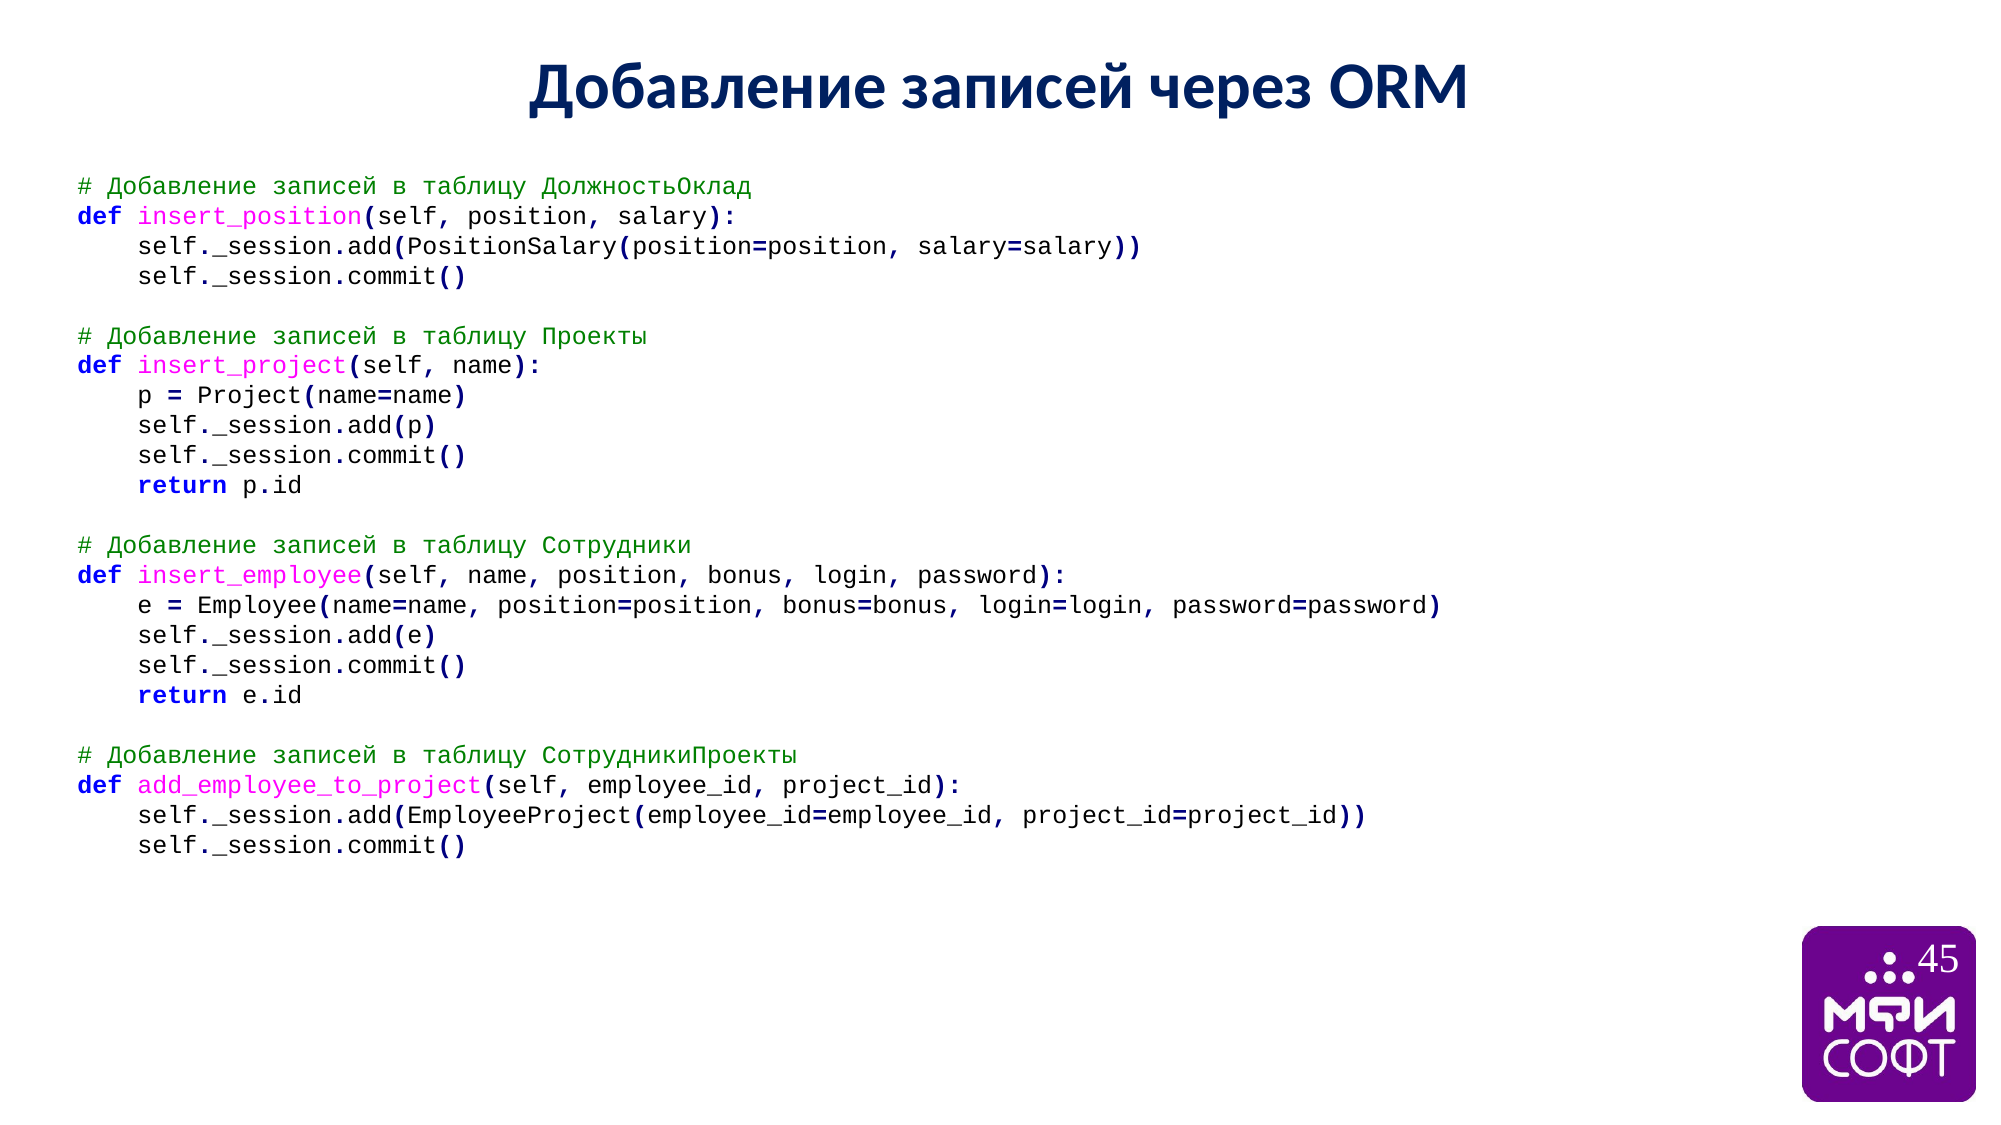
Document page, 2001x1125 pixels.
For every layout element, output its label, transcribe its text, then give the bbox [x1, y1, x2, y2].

title Добавление записей через ORM [0, 34, 2000, 149]
picture [1802, 926, 1976, 1102]
text_box # Добавление записей в таблицу ДолжностьОклад def insert_position(self, position, salary): self._session.add(PositionSalary(position=position, salary=salary)) self._session.commit() # Добавление записей в таблицу Проекты def insert_project(self, name): p = Project(name=name) self._session.add(p) self._session.commit() return p.id # Добавление записей в таблицу Сотрудники def insert_employee(self, name, position, bonus, login, password): e = Employee(name=name, position=position, bonus=bonus, login=login, password=password) self._session.add(e) self._session.commit() return e.id # Добавление записей в таблицу СотрудникиПроекты def add_employee_to_project(self, employee_id, project_id): self._session.add(EmployeeProject(employee_id=employee_id, project_id=project_id)) self._session.commit() [62, 162, 1936, 1097]
